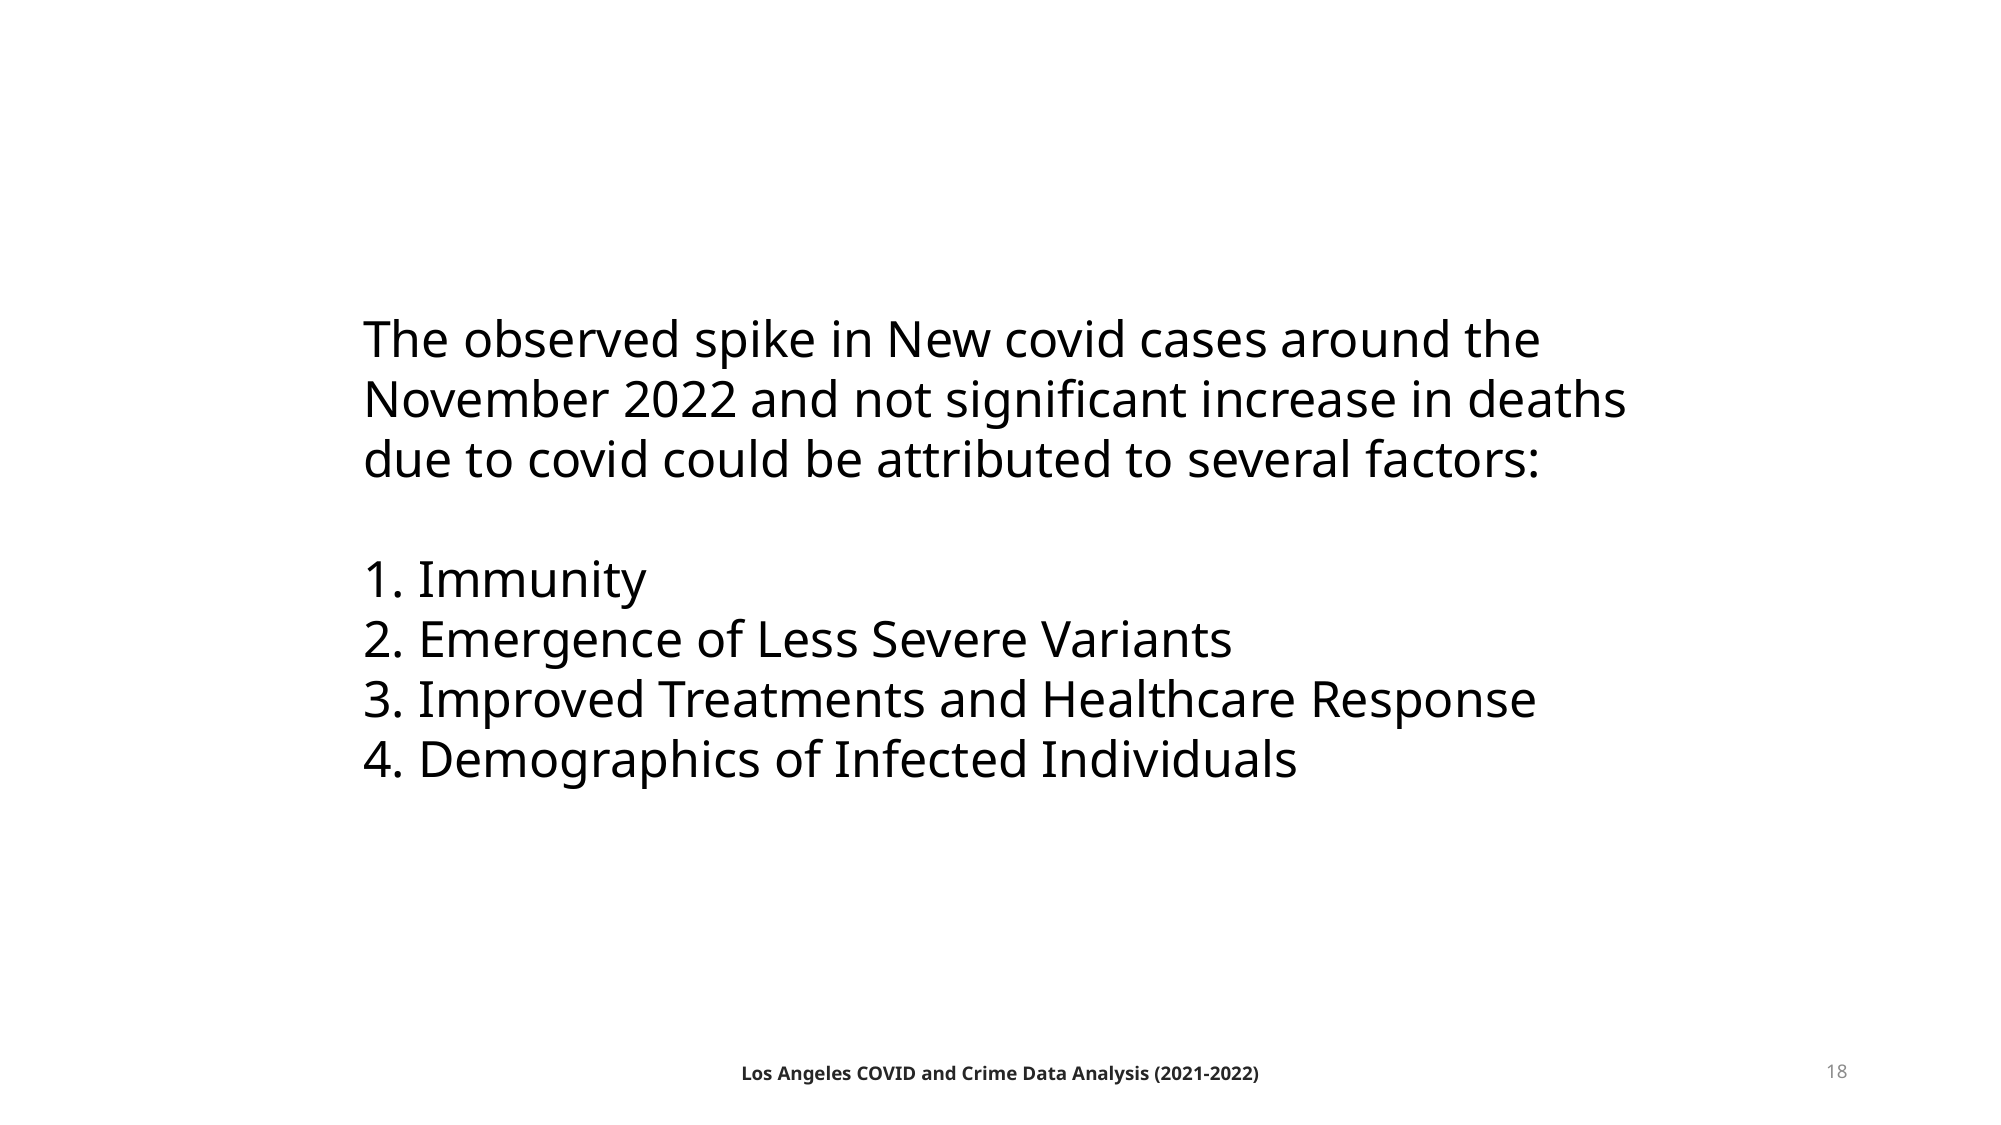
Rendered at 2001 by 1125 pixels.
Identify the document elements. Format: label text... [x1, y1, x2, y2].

text_box The observed spike in New covid cases around the November 2022 and not significant increase in deaths due to covid could be attributed to several factors: 1. Immunity 2. Emergence of Less Severe Variants 3. Improved Treatments and Healthcare Response 4. Demographics of Infected Individuals [348, 300, 1652, 796]
footer Los Angeles COVID and Crime Data Analysis (2021-2022) [662, 1042, 1338, 1103]
slide_number 18 [1412, 1042, 1863, 1103]
